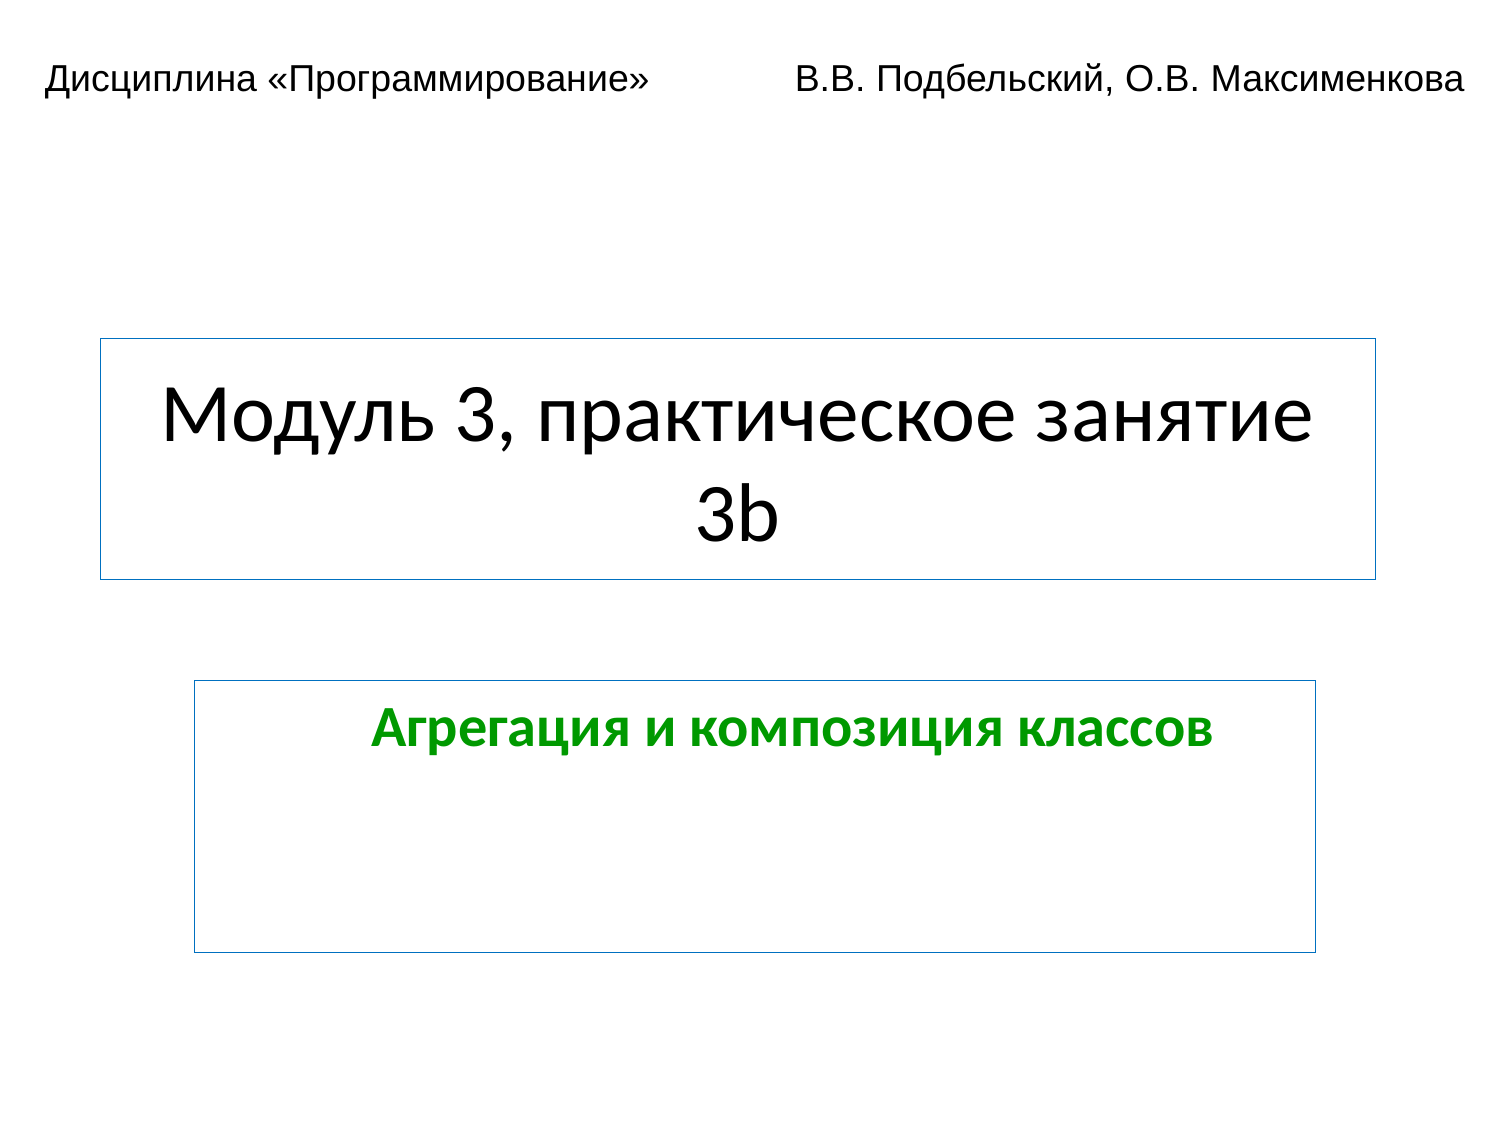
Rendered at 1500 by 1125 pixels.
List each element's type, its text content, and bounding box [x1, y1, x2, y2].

text_box Дисциплина «Программирование» В.В. Подбельский, О.В. Максименкова [30, 46, 1481, 107]
subtitle Агрегация и композиция классов [194, 680, 1316, 953]
title Модуль 3, практическое занятие 3b [100, 338, 1376, 580]
